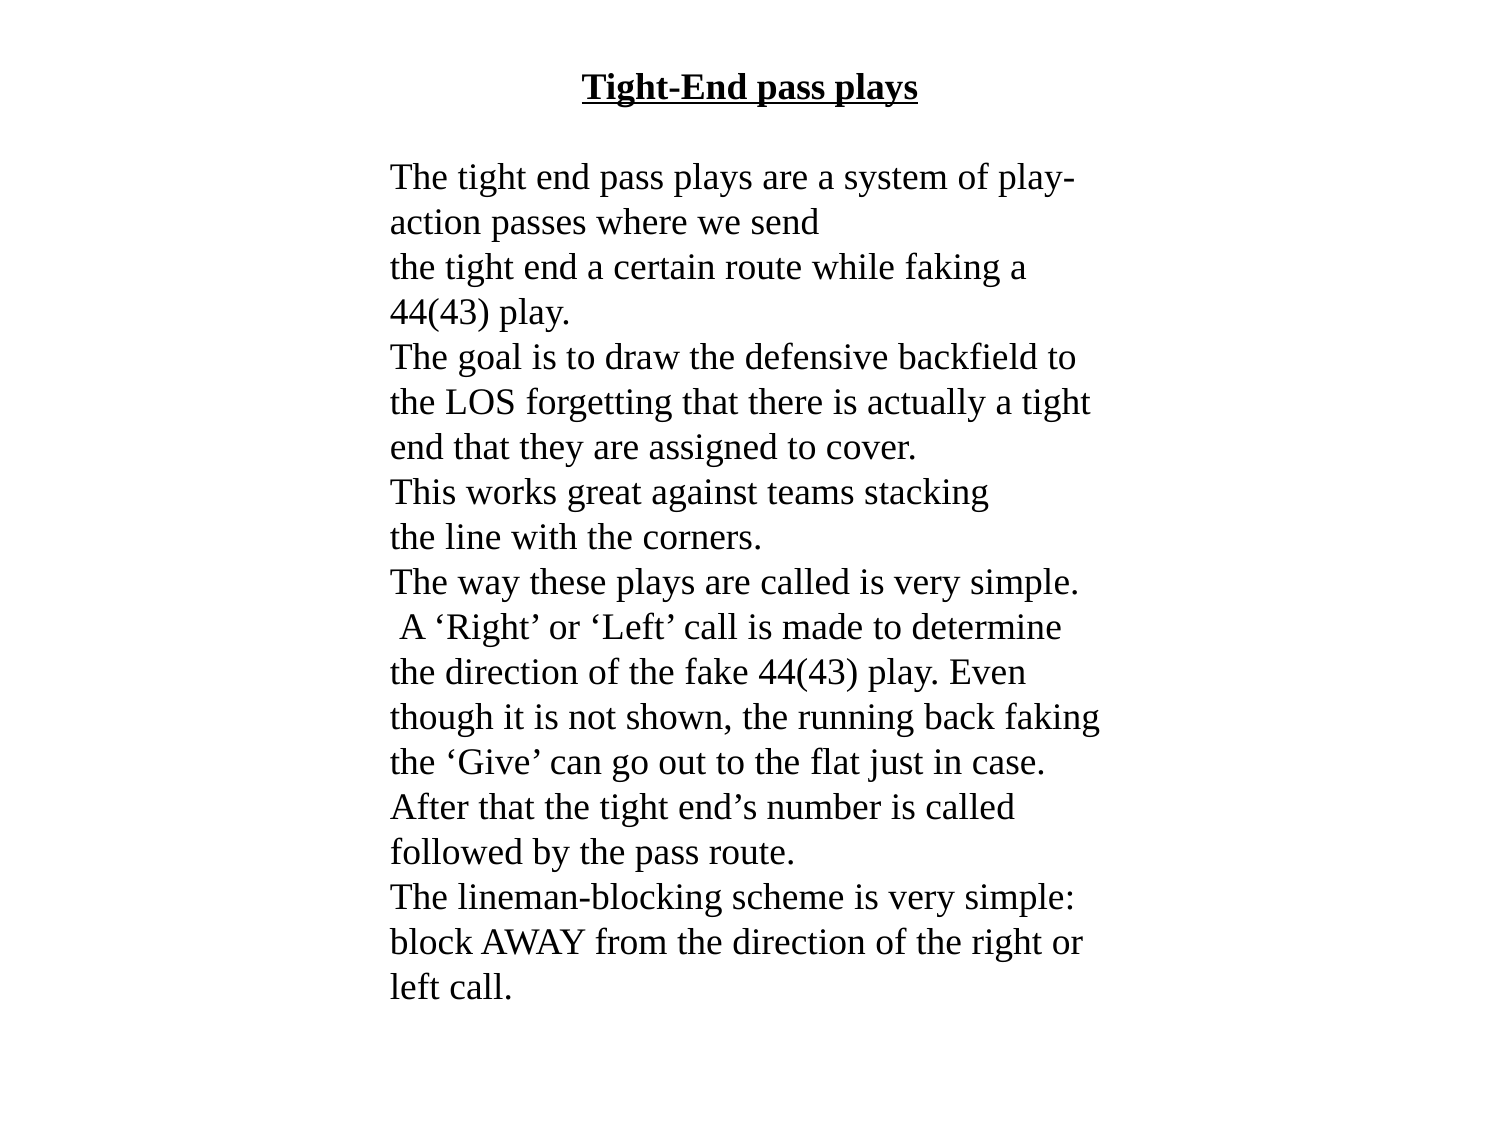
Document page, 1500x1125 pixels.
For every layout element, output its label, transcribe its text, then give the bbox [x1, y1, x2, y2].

text_box Tight-End pass plays The tight end pass plays are a system of play-action passes where we send the tight end a certain route while faking a 44(43) play. The goal is to draw the defensive backfield to the LOS forgetting that there is actually a tight end that they are assigned to cover. This works great against teams stacking the line with the corners. The way these plays are called is very simple. A ‘Right’ or ‘Left’ call is made to determine the direction of the fake 44(43) play. Even though it is not shown, the running back faking the ‘Give’ can go out to the flat just in case. After that the tight end’s number is called followed by the pass route. The lineman-blocking scheme is very simple: block AWAY from the direction of the right or left call. [374, 55, 1125, 1060]
